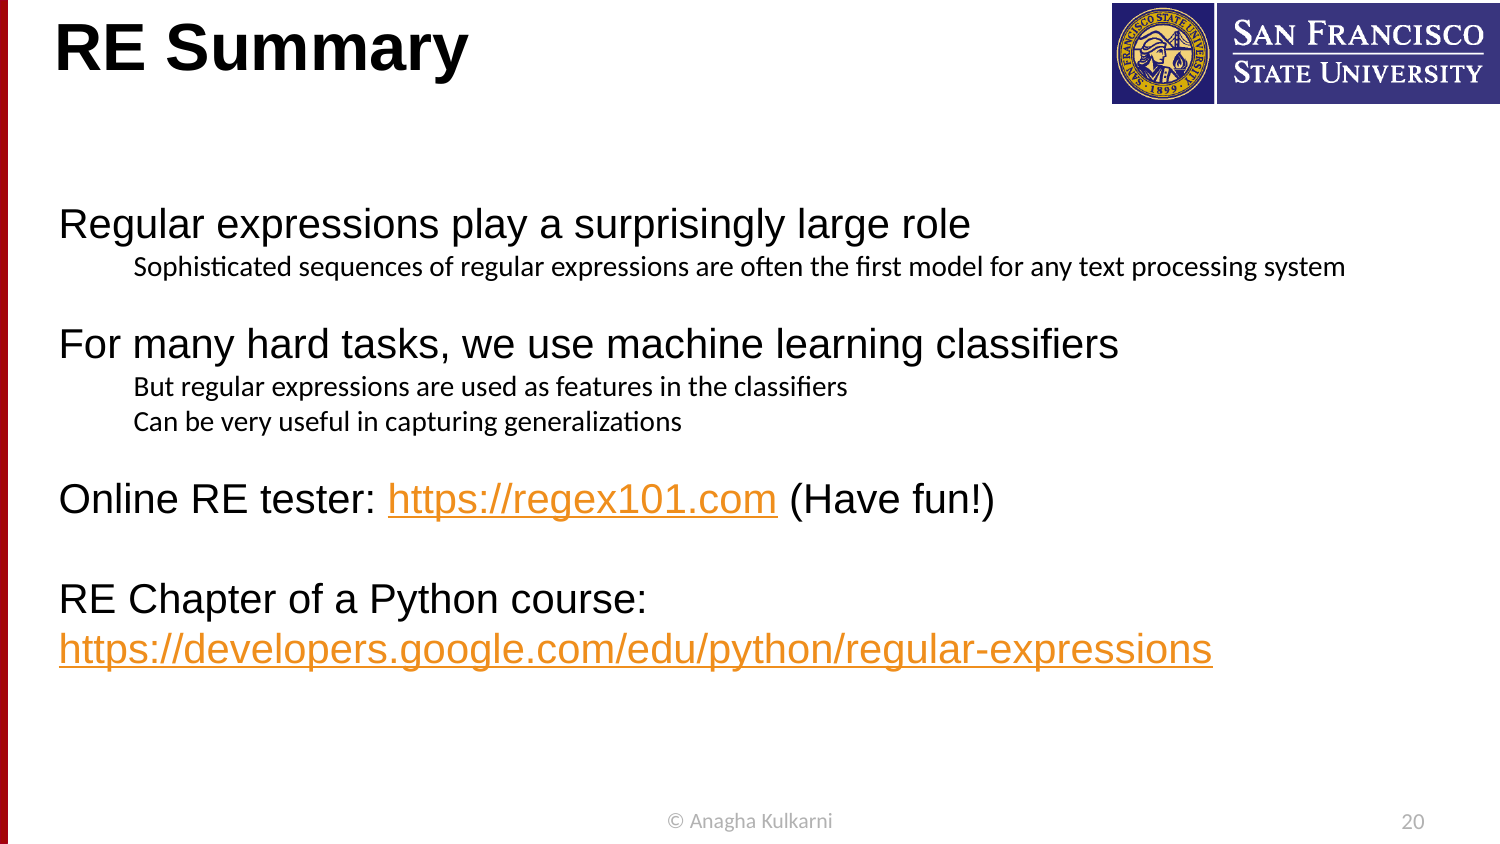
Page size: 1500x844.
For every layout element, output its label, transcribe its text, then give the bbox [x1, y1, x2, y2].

footer © Anagha Kulkarni [510, 806, 990, 834]
list Regular expressions play a surprisingly large role Sophisticated sequences of regular expressions are often the first model for any text processing system For many hard tasks, we use machine learning classifiers But regular expressions are used as features in the classifiers Can be very useful in capturing generalizations Online RE tester: https://regex101.com (Have fun!) RE Chapter of a Python course: https://developers.google.com/edu/python/regular-expressions [58, 196, 1442, 727]
slide_number 20 [1080, 806, 1425, 835]
title RE Summary [54, 3, 1113, 85]
picture [1112, 3, 1500, 104]
